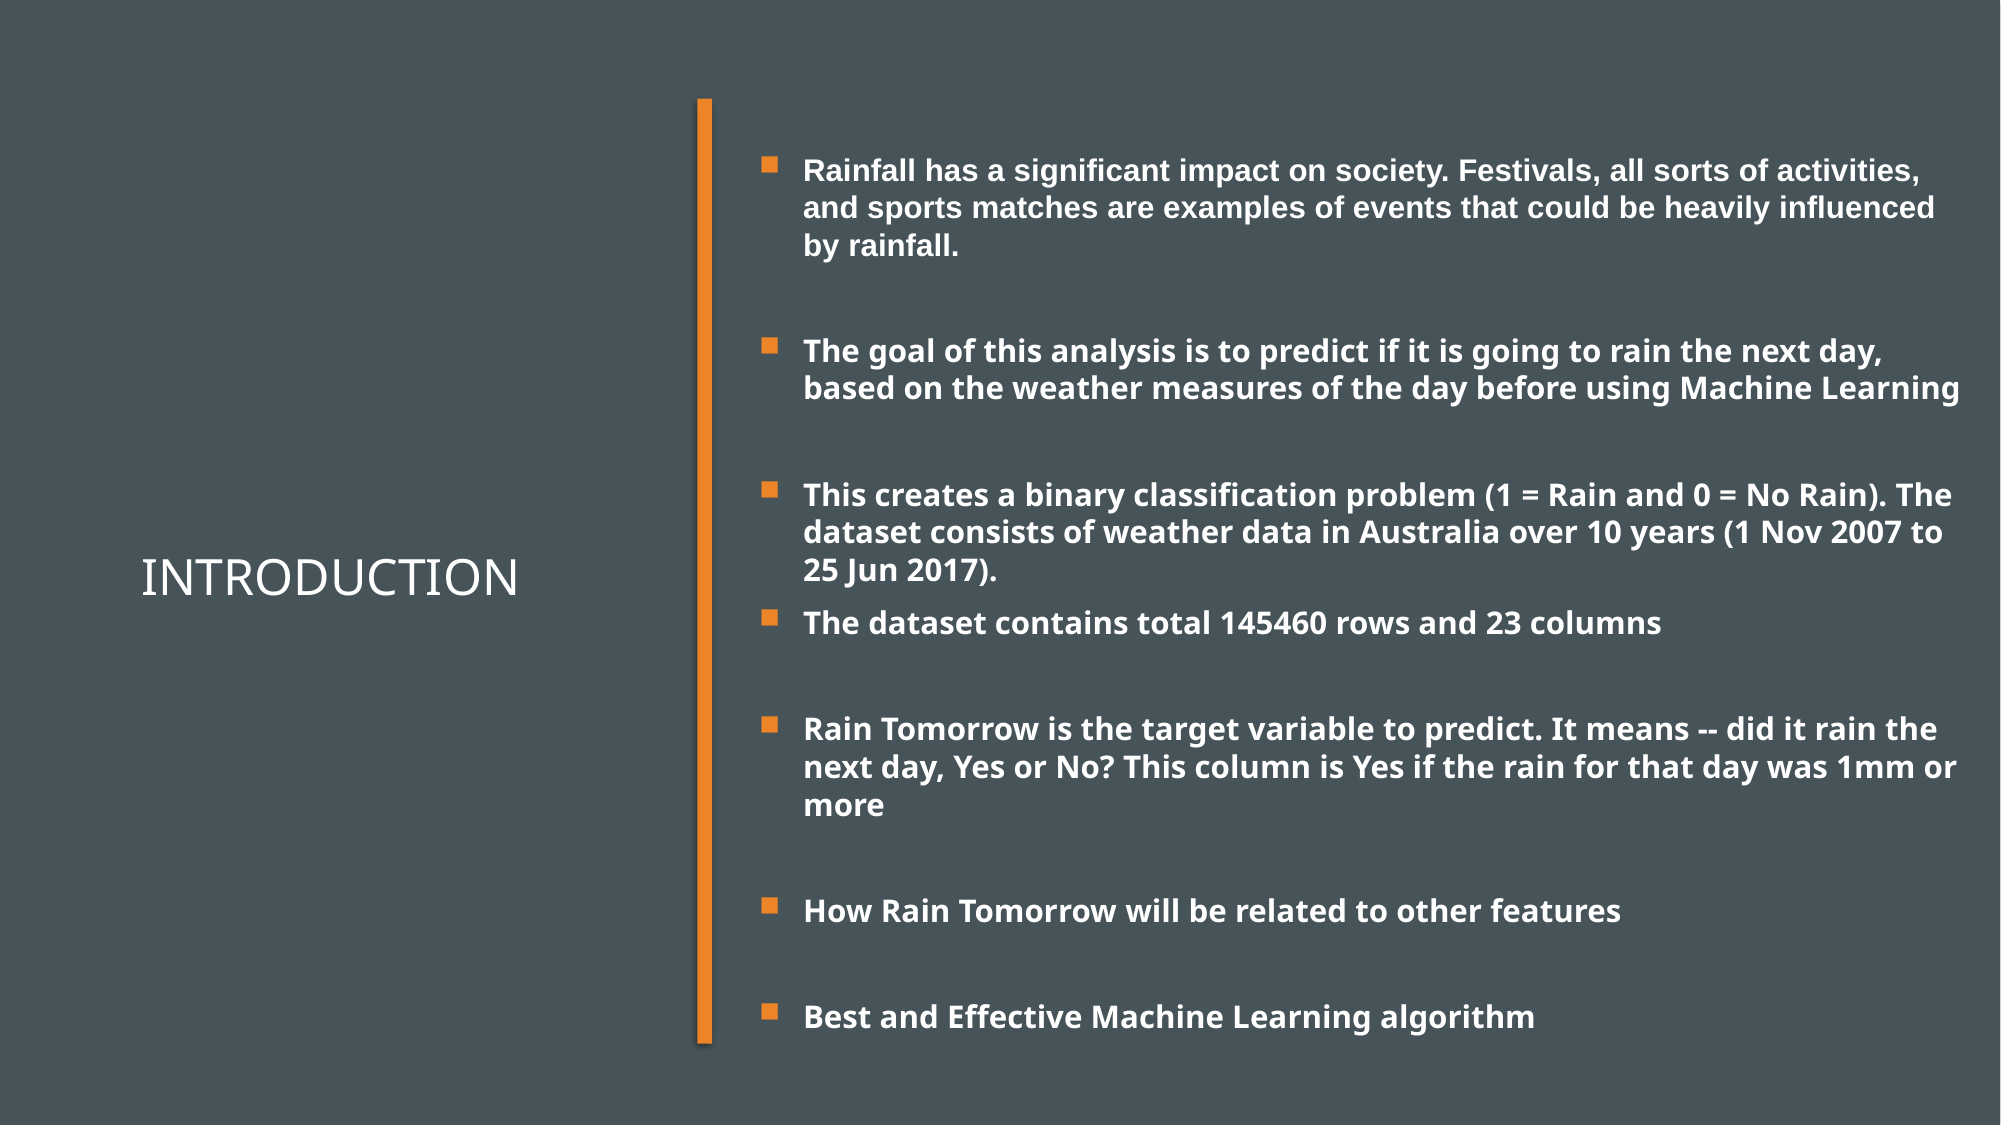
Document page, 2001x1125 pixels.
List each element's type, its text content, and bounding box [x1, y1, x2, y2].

list Rainfall has a significant impact on society. Festivals, all sorts of activities, and sports matches are examples of events that could be heavily influenced by rainfall. The goal of this analysis is to predict if it is going to rain the next day, based on the weather measures of the day before using Machine Learning This creates a binary classification problem (1 = Rain and 0 = No Rain). The dataset consists of weather data in Australia over 10 years (1 Nov 2007 to 25 Jun 2017). The dataset contains total 145460 rows and 23 columns Rain Tomorrow is the target variable to predict. It means -- did it rain the next day, Yes or No? This column is Yes if the rain for that day was 1mm or more How Rain Tomorrow will be related to other features Best and Effective Machine Learning algorithm [743, 142, 1978, 1081]
title INTRODUCTION [125, 434, 624, 717]
